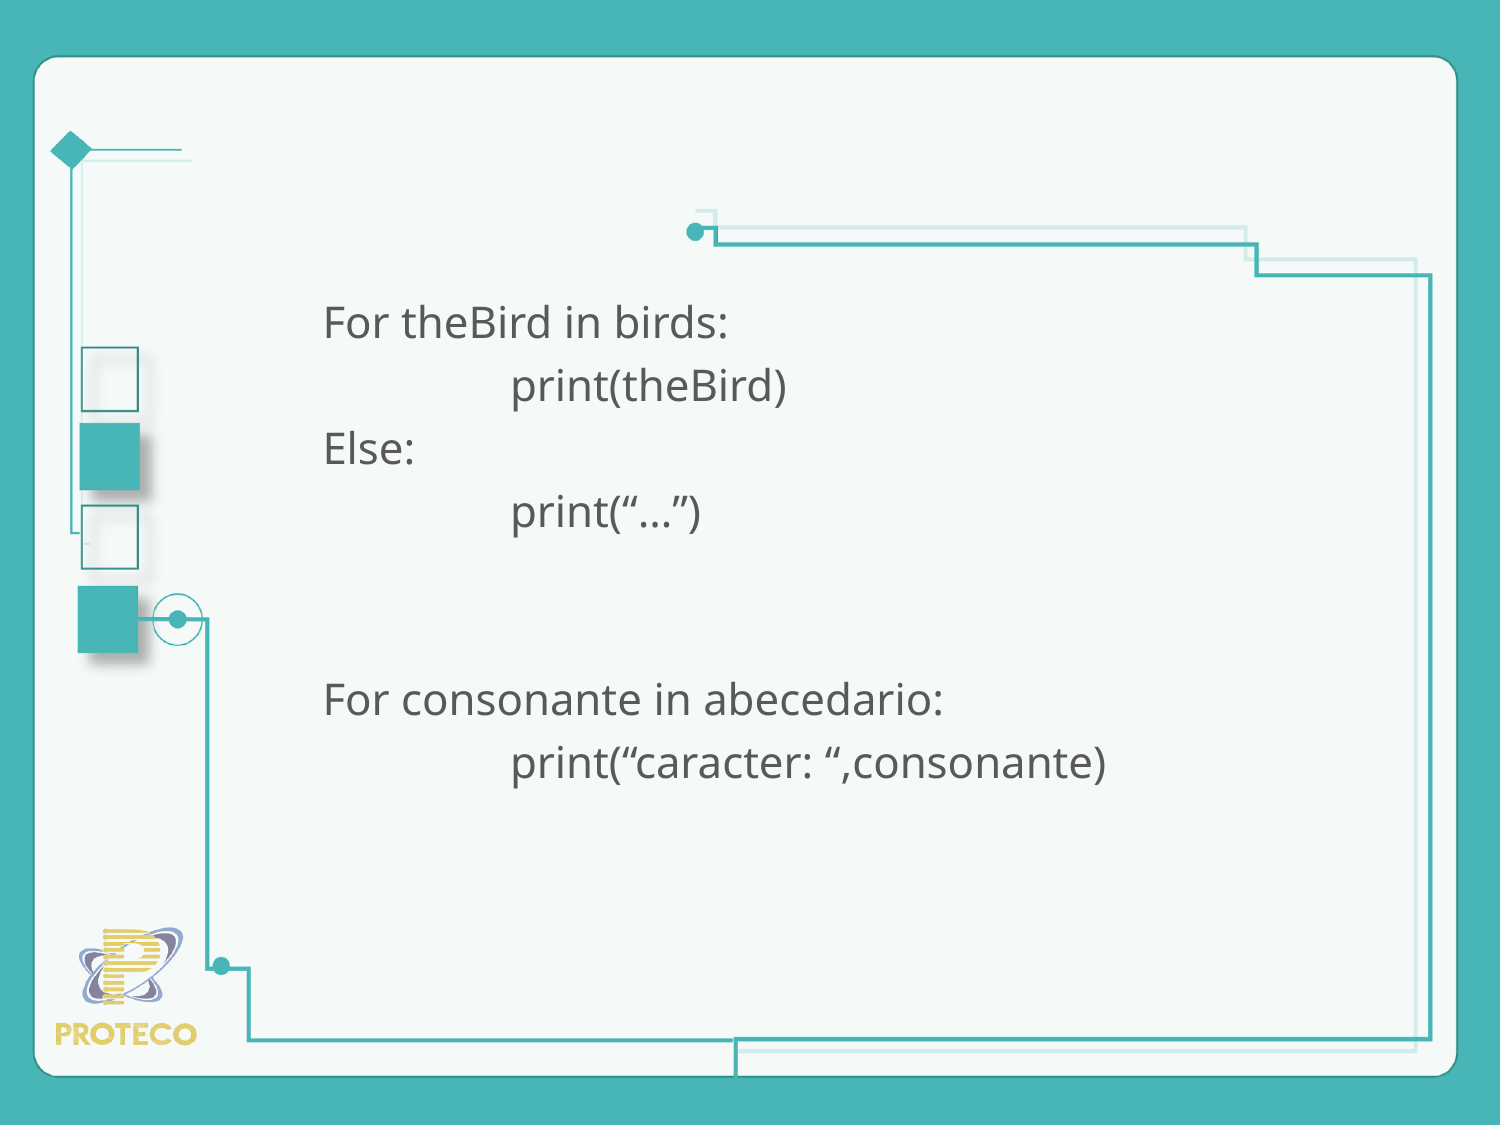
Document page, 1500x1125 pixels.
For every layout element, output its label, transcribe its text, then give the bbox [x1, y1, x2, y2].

picture [0, 0, 1500, 1125]
list For theBird in birds: print(theBird) Else: print(“…”) For consonante in abecedario: print(“caracter: “,consonante) [270, 293, 1382, 1023]
